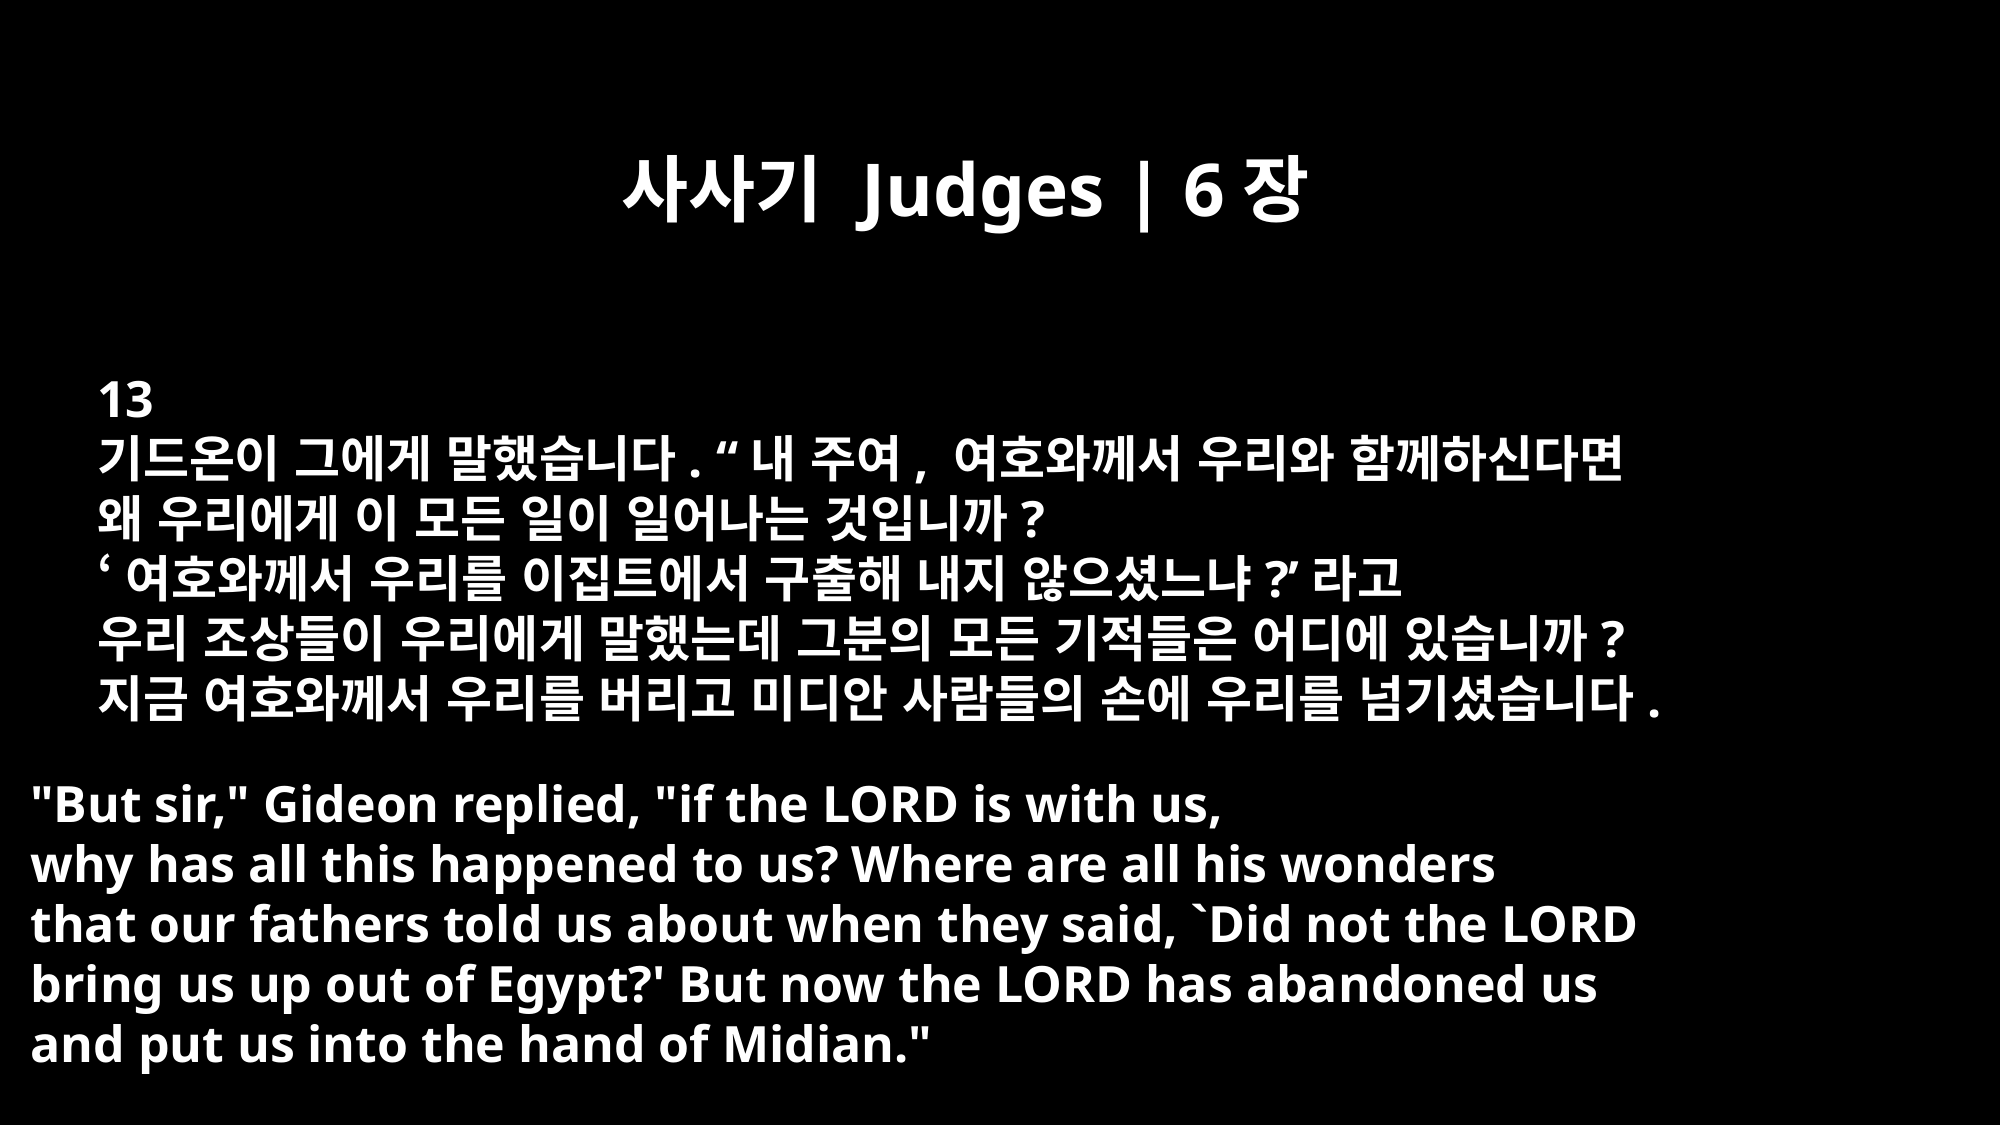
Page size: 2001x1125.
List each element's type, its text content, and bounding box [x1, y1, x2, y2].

text_box 사사기 Judges | 6장 [606, 136, 1326, 239]
text_box 13 기드온이 그에게 말했습니다. “내 주여, 여호와께서 우리와 함께하신다면 왜 우리에게 이 모든 일이 일어나는 것입니까? ‘여호와께서 우리를 이집트에서 구출해 내지 않으셨느냐?’라고 우리 조상들이 우리에게 말했는데 그분의 모든 기적들은 어디에 있습니까? 지금 여호와께서 우리를 버리고 미디안 사람들의 손에 우리를 넘기셨습니다. [82, 359, 1677, 735]
text_box "But sir," Gideon replied, "if the LORD is with us, why has all this happened to us? Where are all his wonders that our fathers told us about when they said, `Did not the LORD bring us up out of Egypt?' But now the LORD has abandoned us and put us into the hand of Midian." [15, 764, 1654, 1080]
